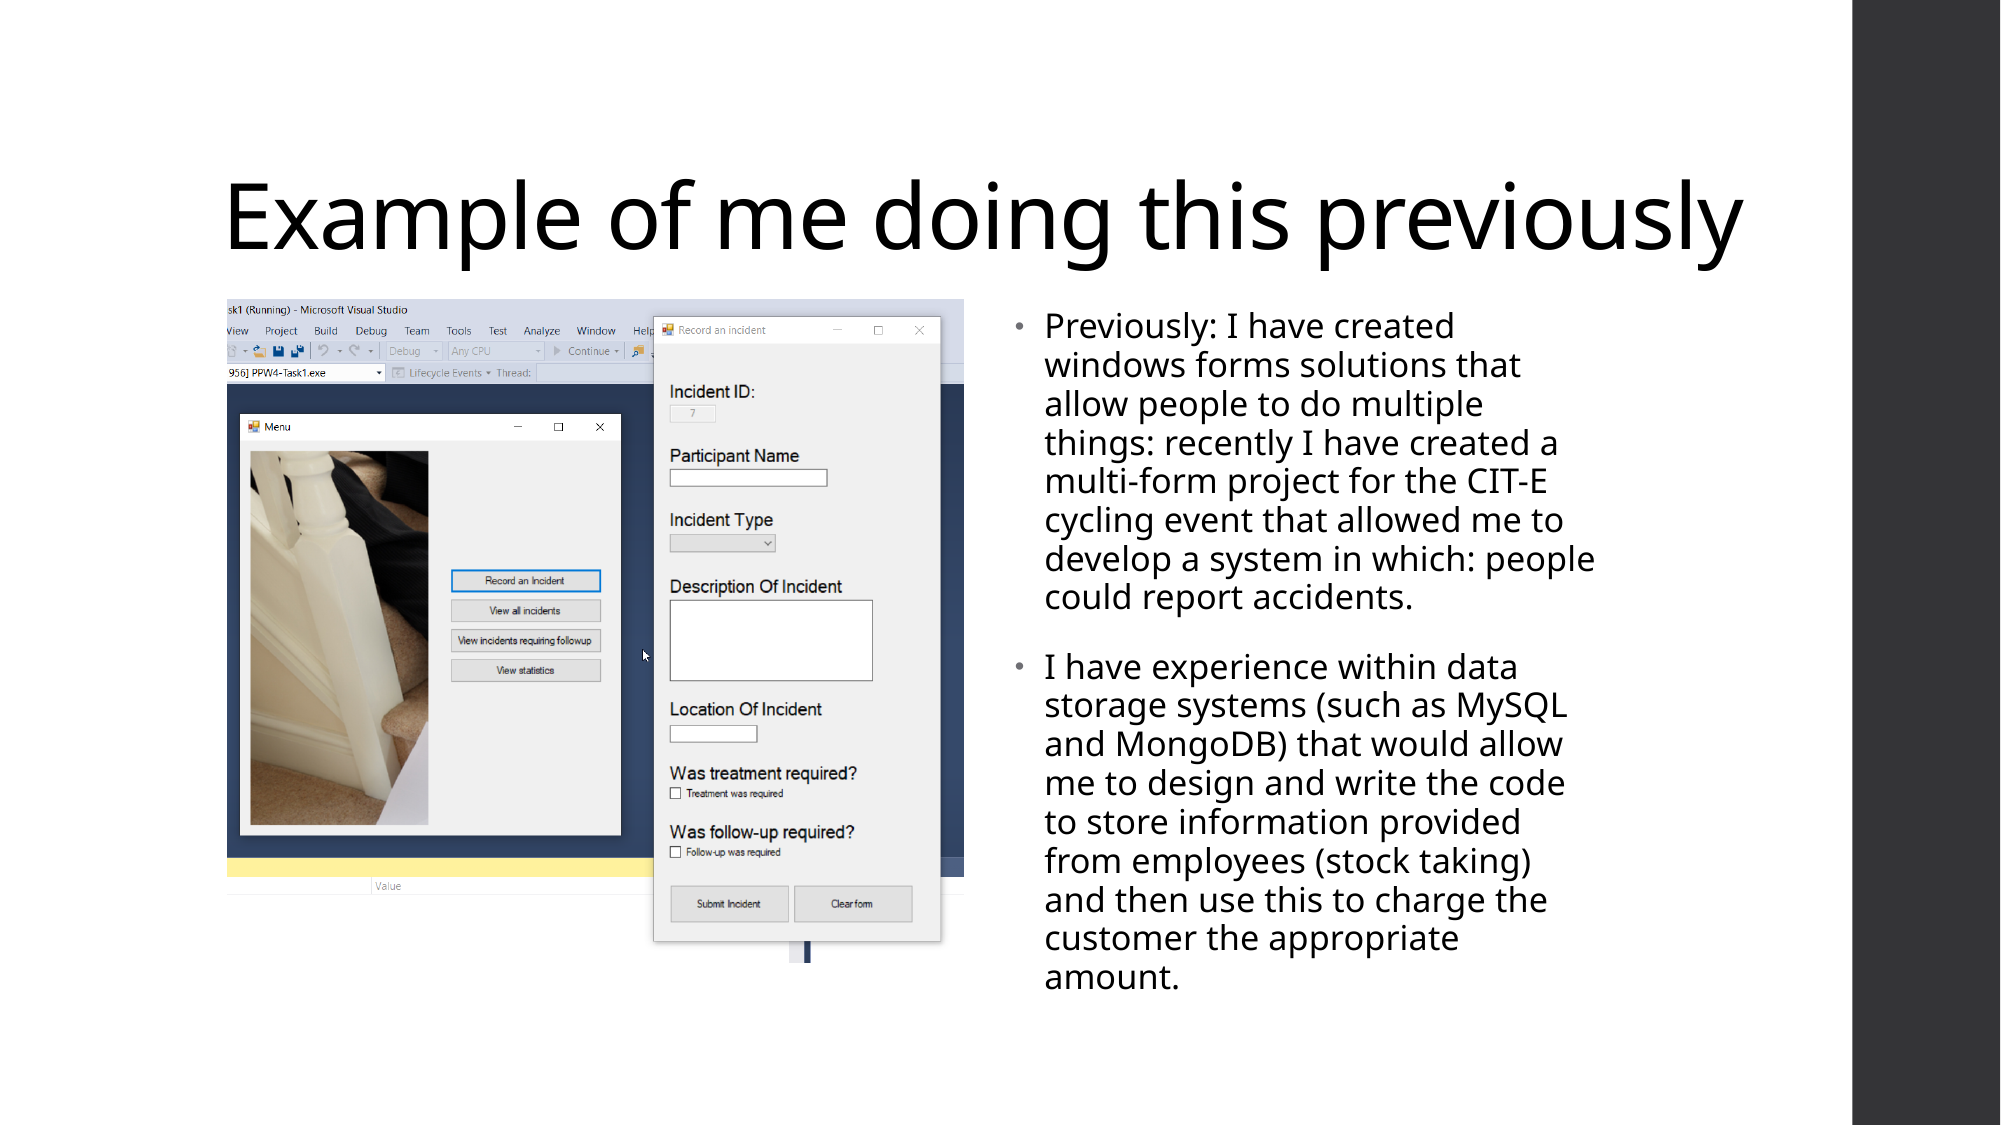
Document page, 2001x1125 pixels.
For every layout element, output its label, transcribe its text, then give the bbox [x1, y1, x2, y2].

title Example of me doing this previously [206, 60, 1797, 278]
list Previously: I have created windows forms solutions that allow people to do multiple things: recently I have created a multi-form project for the CIT-E cycling event that allowed me to develop a system in which: people could report accidents. I have experience within data storage systems (such as MySQL and MongoDB) that would allow me to design and write the code to store information provided from employees (stock taking) and then use this to charge the customer the appropriate amount. [999, 299, 1617, 1014]
picture [226, 299, 965, 963]
